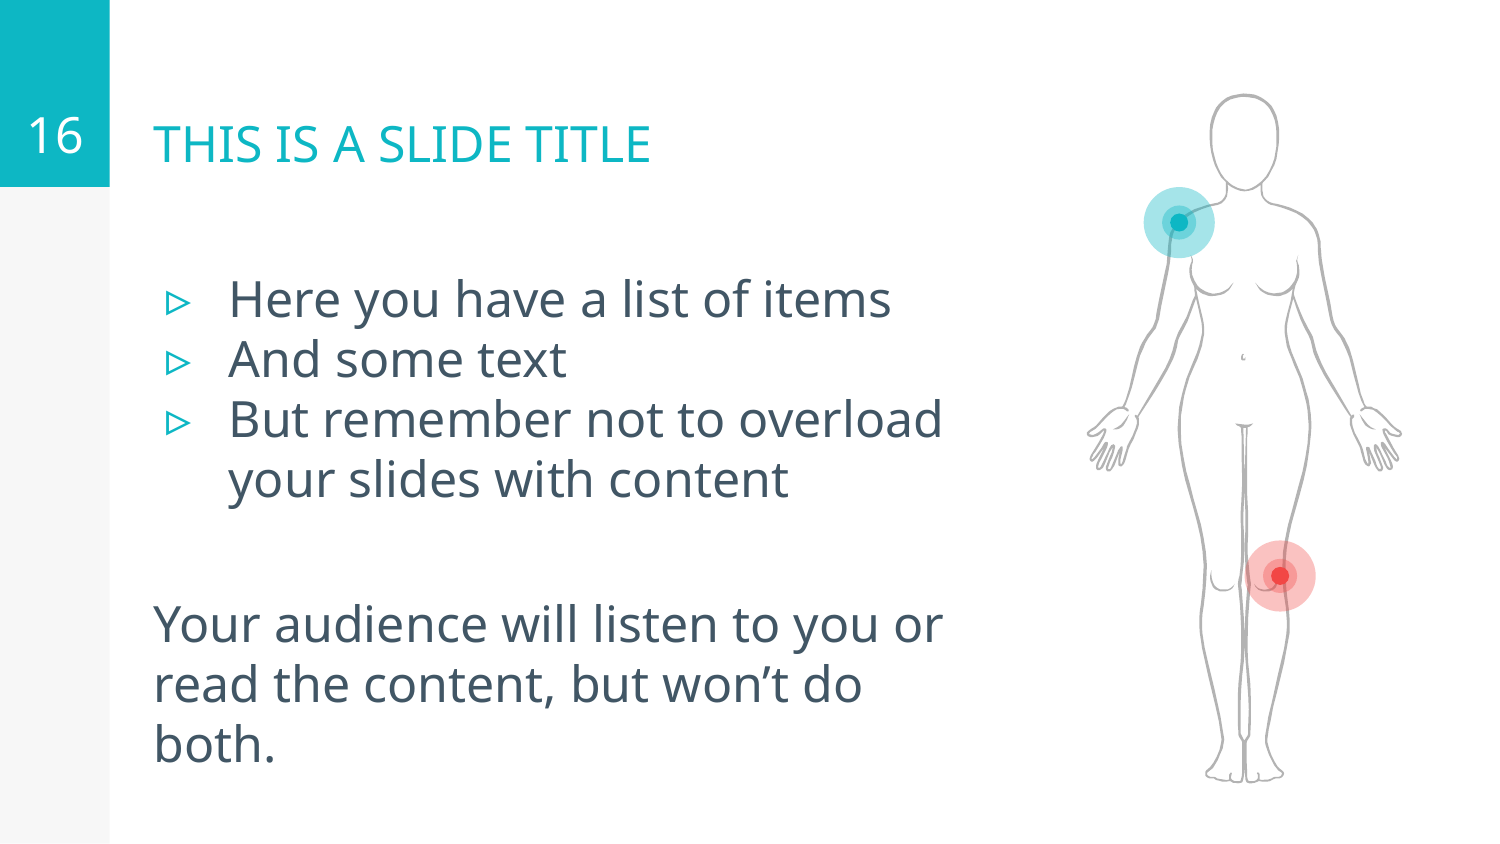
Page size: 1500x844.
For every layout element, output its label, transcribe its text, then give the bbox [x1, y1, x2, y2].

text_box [1244, 540, 1316, 612]
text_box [1143, 186, 1216, 259]
list Here you have a list of items And some text But remember not to overload your slides with content Your audience will listen to you or read the content, but won’t do both. [138, 252, 987, 808]
slide_number 16 [0, 0, 110, 187]
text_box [1086, 93, 1403, 784]
title THIS IS A SLIDE TITLE [138, 0, 722, 188]
